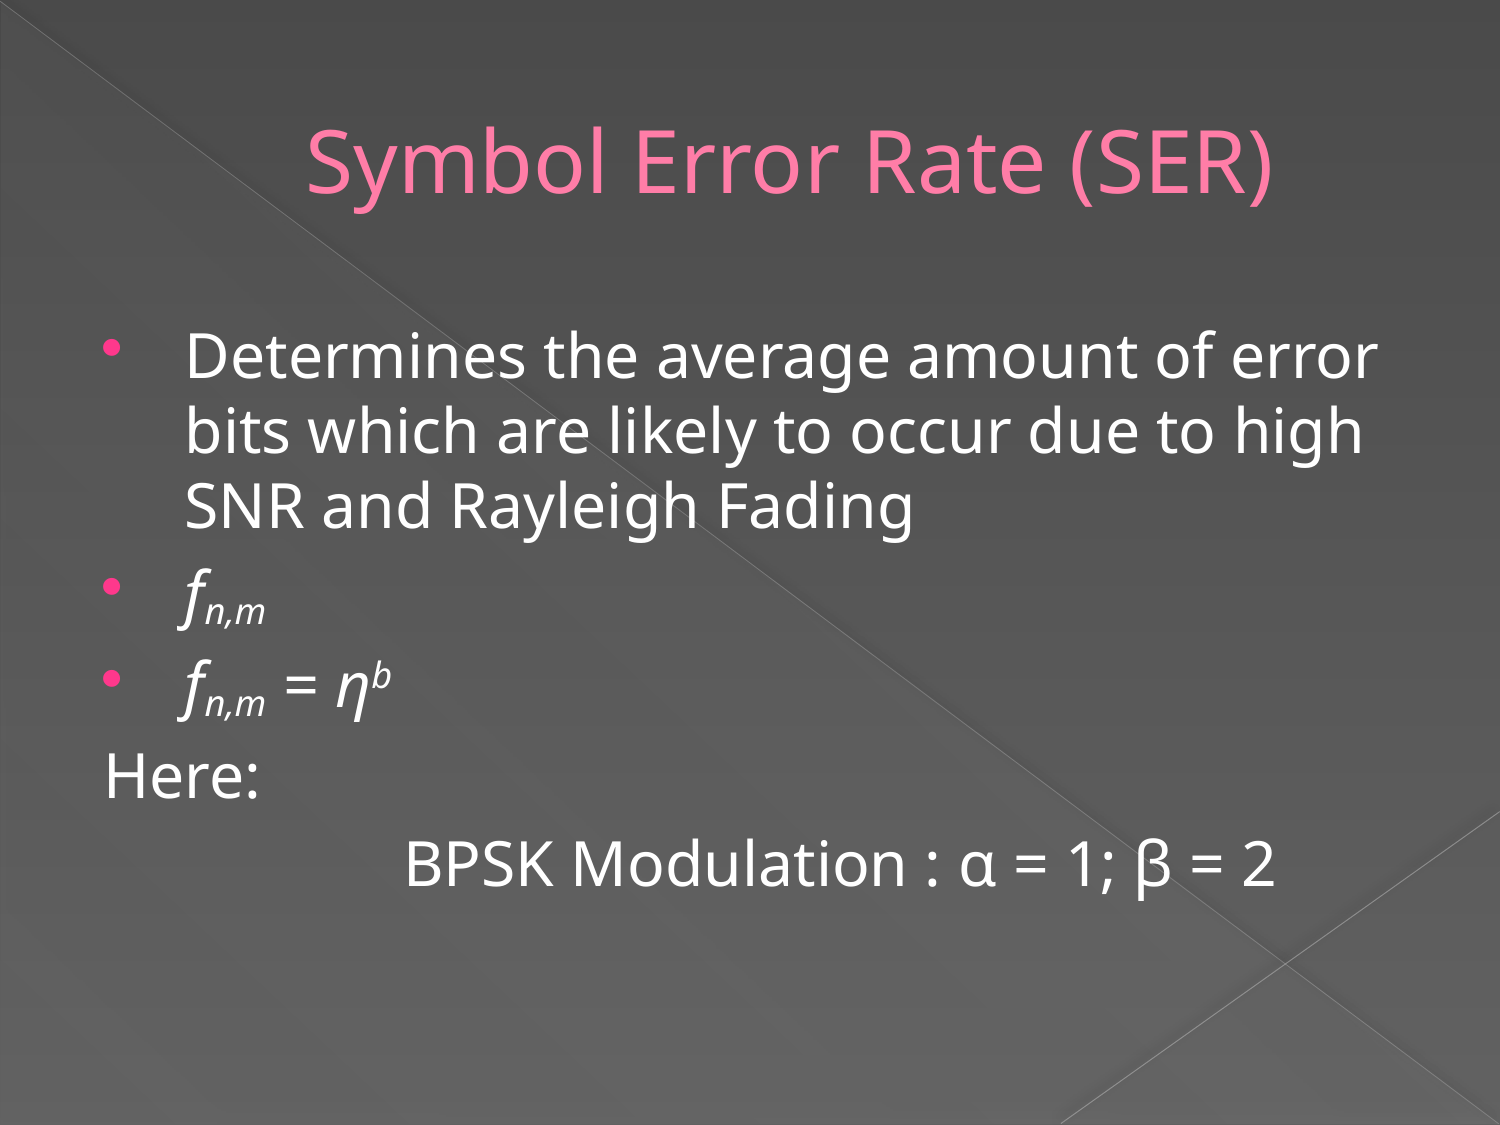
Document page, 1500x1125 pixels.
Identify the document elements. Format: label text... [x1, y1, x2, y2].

title Symbol Error Rate (SER) [75, 43, 1425, 274]
